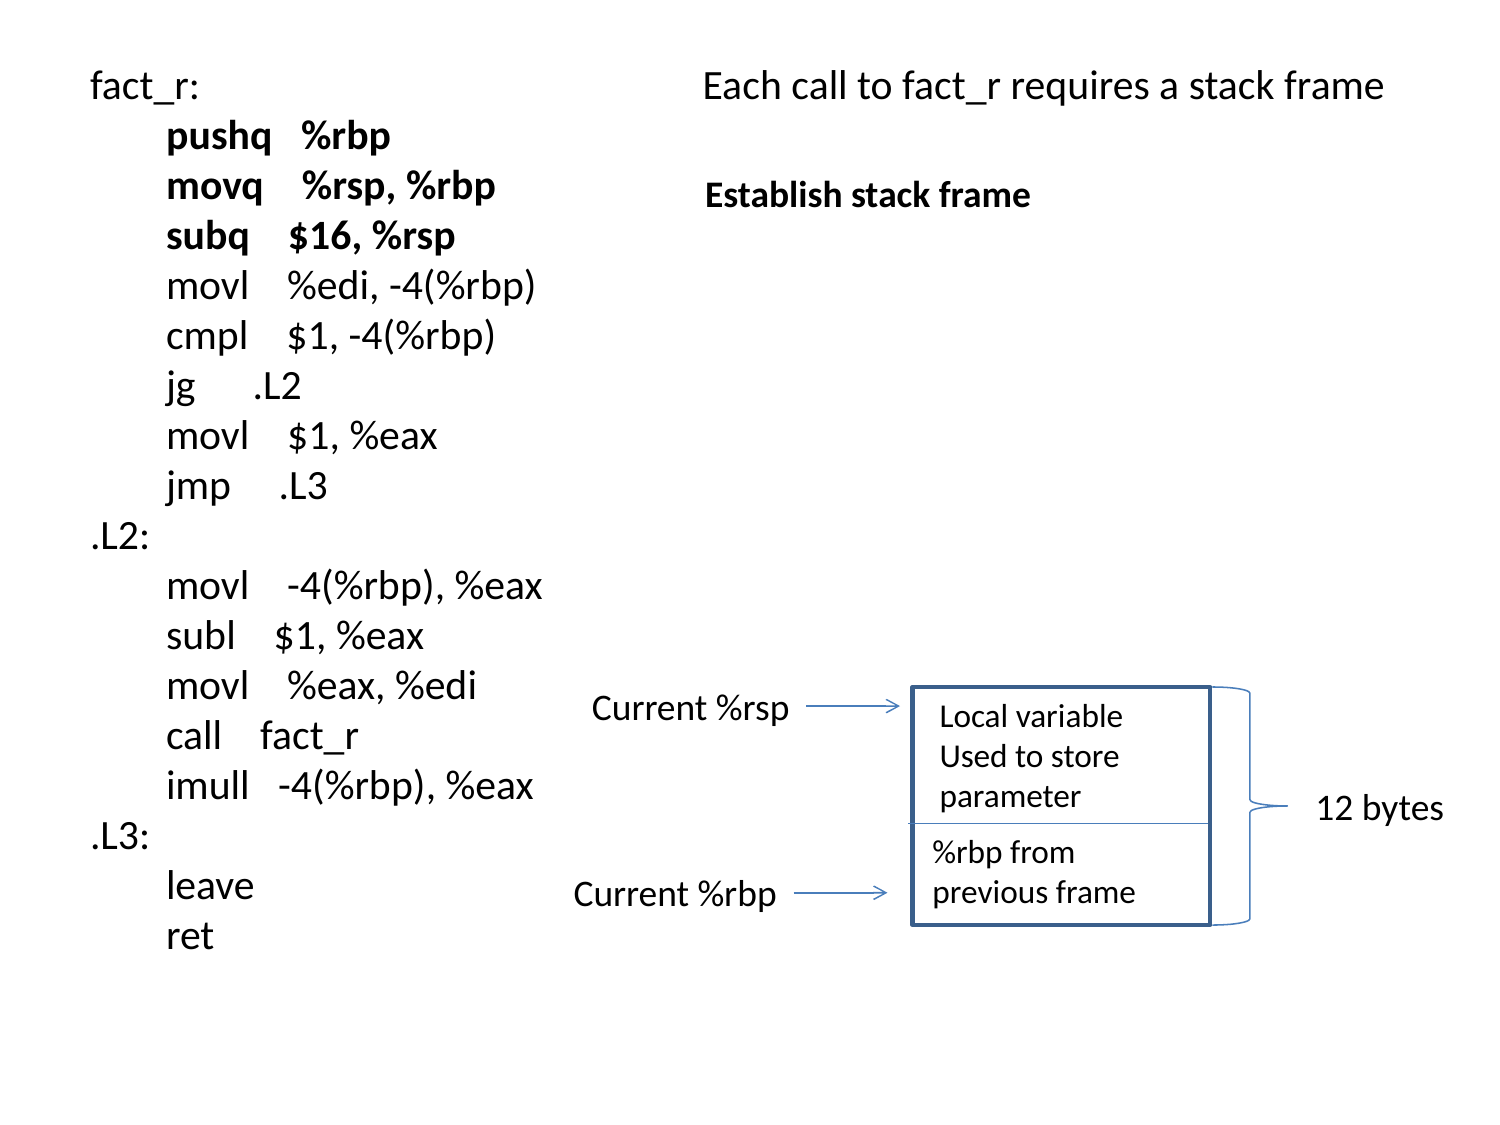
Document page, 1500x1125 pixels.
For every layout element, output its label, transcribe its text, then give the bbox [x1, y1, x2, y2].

text_box Current %rbp [558, 861, 793, 922]
text_box [910, 685, 1212, 927]
text_box %rbp from previous frame [917, 832, 1206, 918]
text_box Local variable Used to store parameter [924, 686, 1186, 822]
text_box Establish stack frame [690, 162, 1047, 223]
text_box 12 bytes [1300, 775, 1460, 836]
text_box Current %rsp [577, 675, 805, 736]
list fact_r: Each call to fact_r requires a stack frame pushq %rbp movq %rsp, %rbp subq $16, %rsp movl %edi, -4(%rbp) cmpl $1, -4(%rbp) jg .L2 movl $1, %eax jmp .L3 .L2: movl -4(%rbp), %eax subl $1, %eax movl %eax, %edi call fact_r imull -4(%rbp), %eax .L3: leave ret [75, 50, 1463, 1000]
text_box [1212, 686, 1289, 926]
